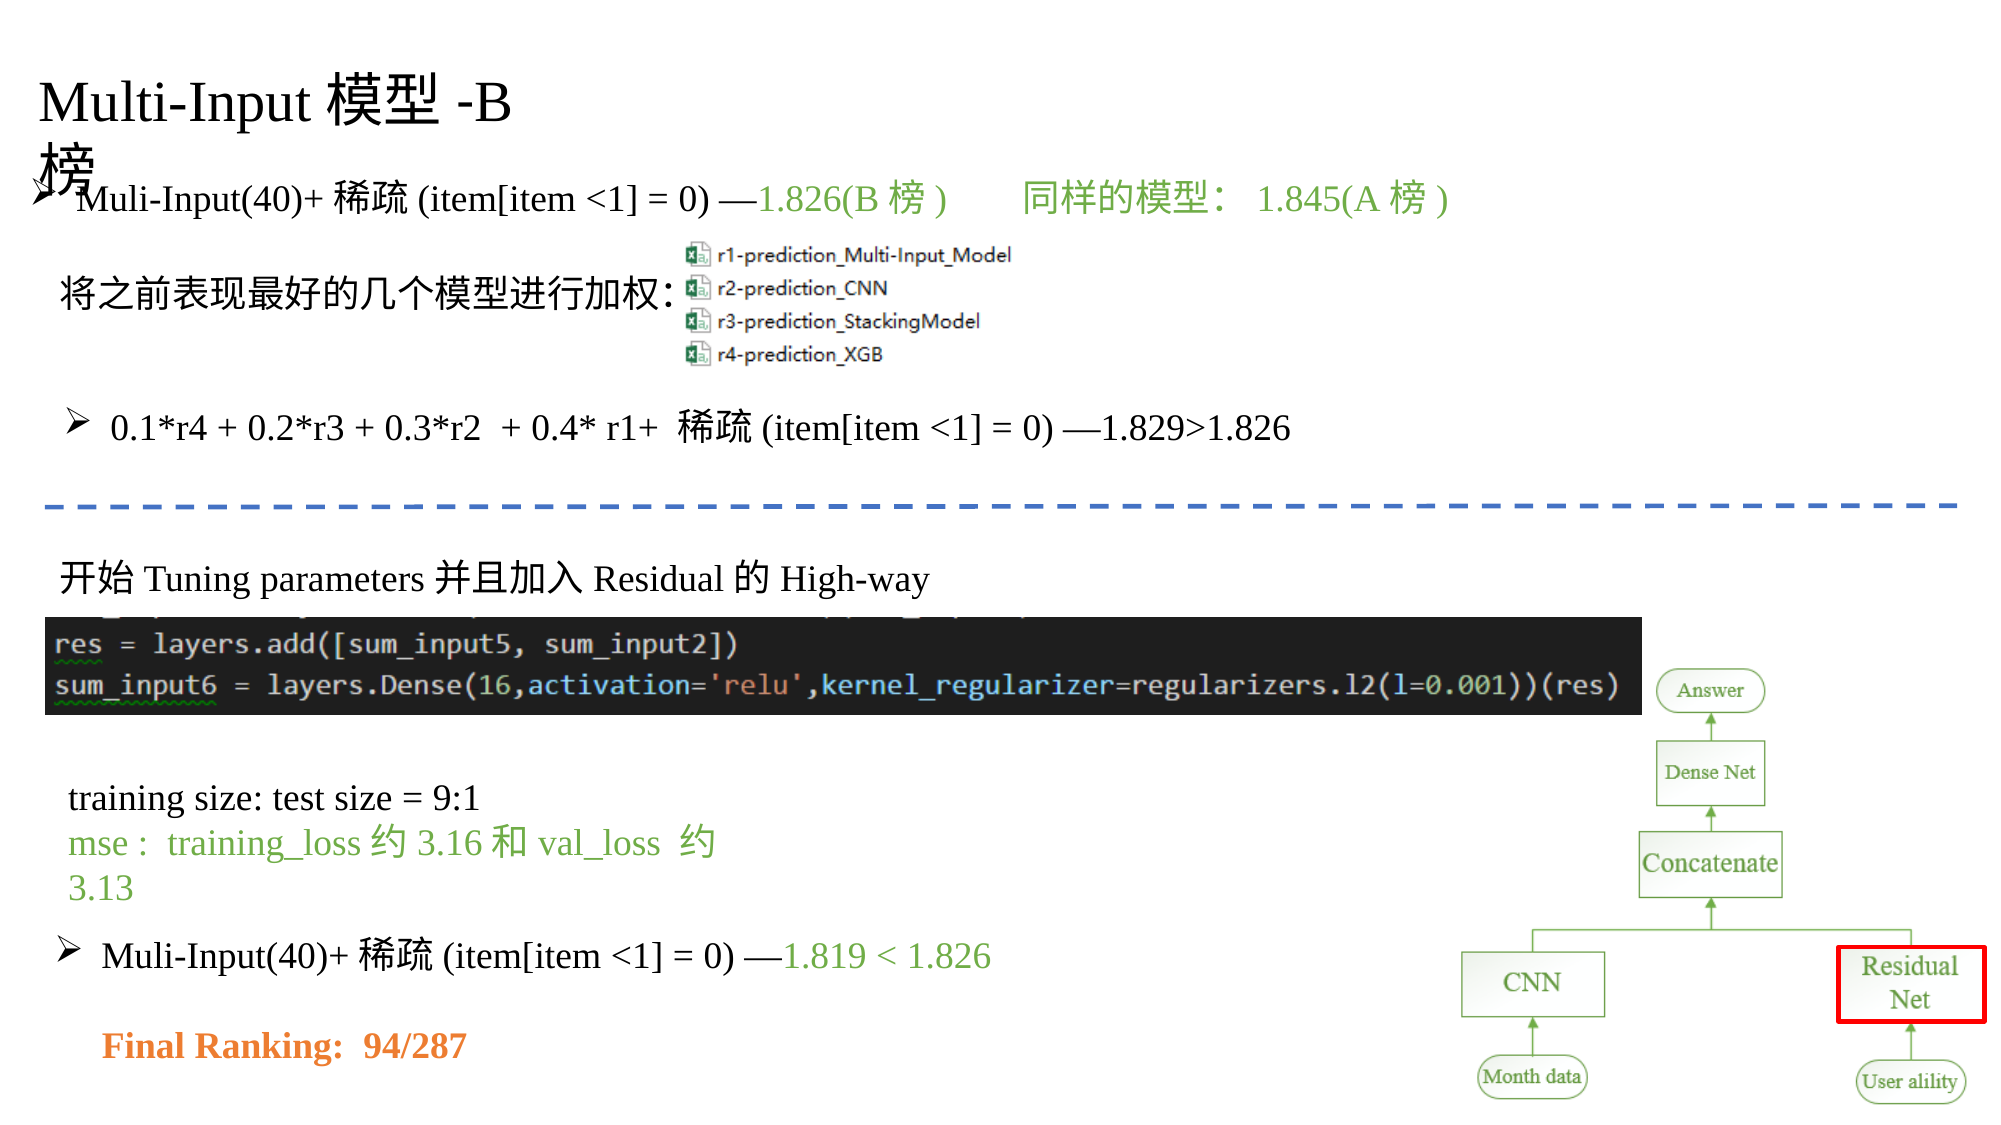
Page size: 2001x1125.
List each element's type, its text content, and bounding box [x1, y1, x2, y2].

text_box Muli-Input(40)+稀疏(item[item <1] = 0) —1.826(B榜) 同样的模型：1.845(A榜) [14, 166, 1464, 227]
text_box Multi-Input模型-B榜 [24, 55, 599, 166]
text_box Muli-Input(40)+稀疏(item[item <1] = 0) —1.819 < 1.826 Final Ranking: 94/287 [39, 923, 1007, 1074]
text_box training size: test size = 9:1 mse : training_loss约3.16和val_loss 约3.13 [53, 765, 791, 916]
text_box 将之前表现最好的几个模型进行加权： [45, 262, 680, 323]
text_box 开始Tuning parameters并且加入Residual的High-way [45, 546, 980, 607]
text_box 0.1*r4 + 0.2*r3 + 0.3*r2 + 0.4* r1+ 稀疏(item[item <1] = 0) —1.829>1.826 [48, 395, 1307, 456]
picture [680, 237, 1145, 371]
picture [44, 617, 2000, 1124]
